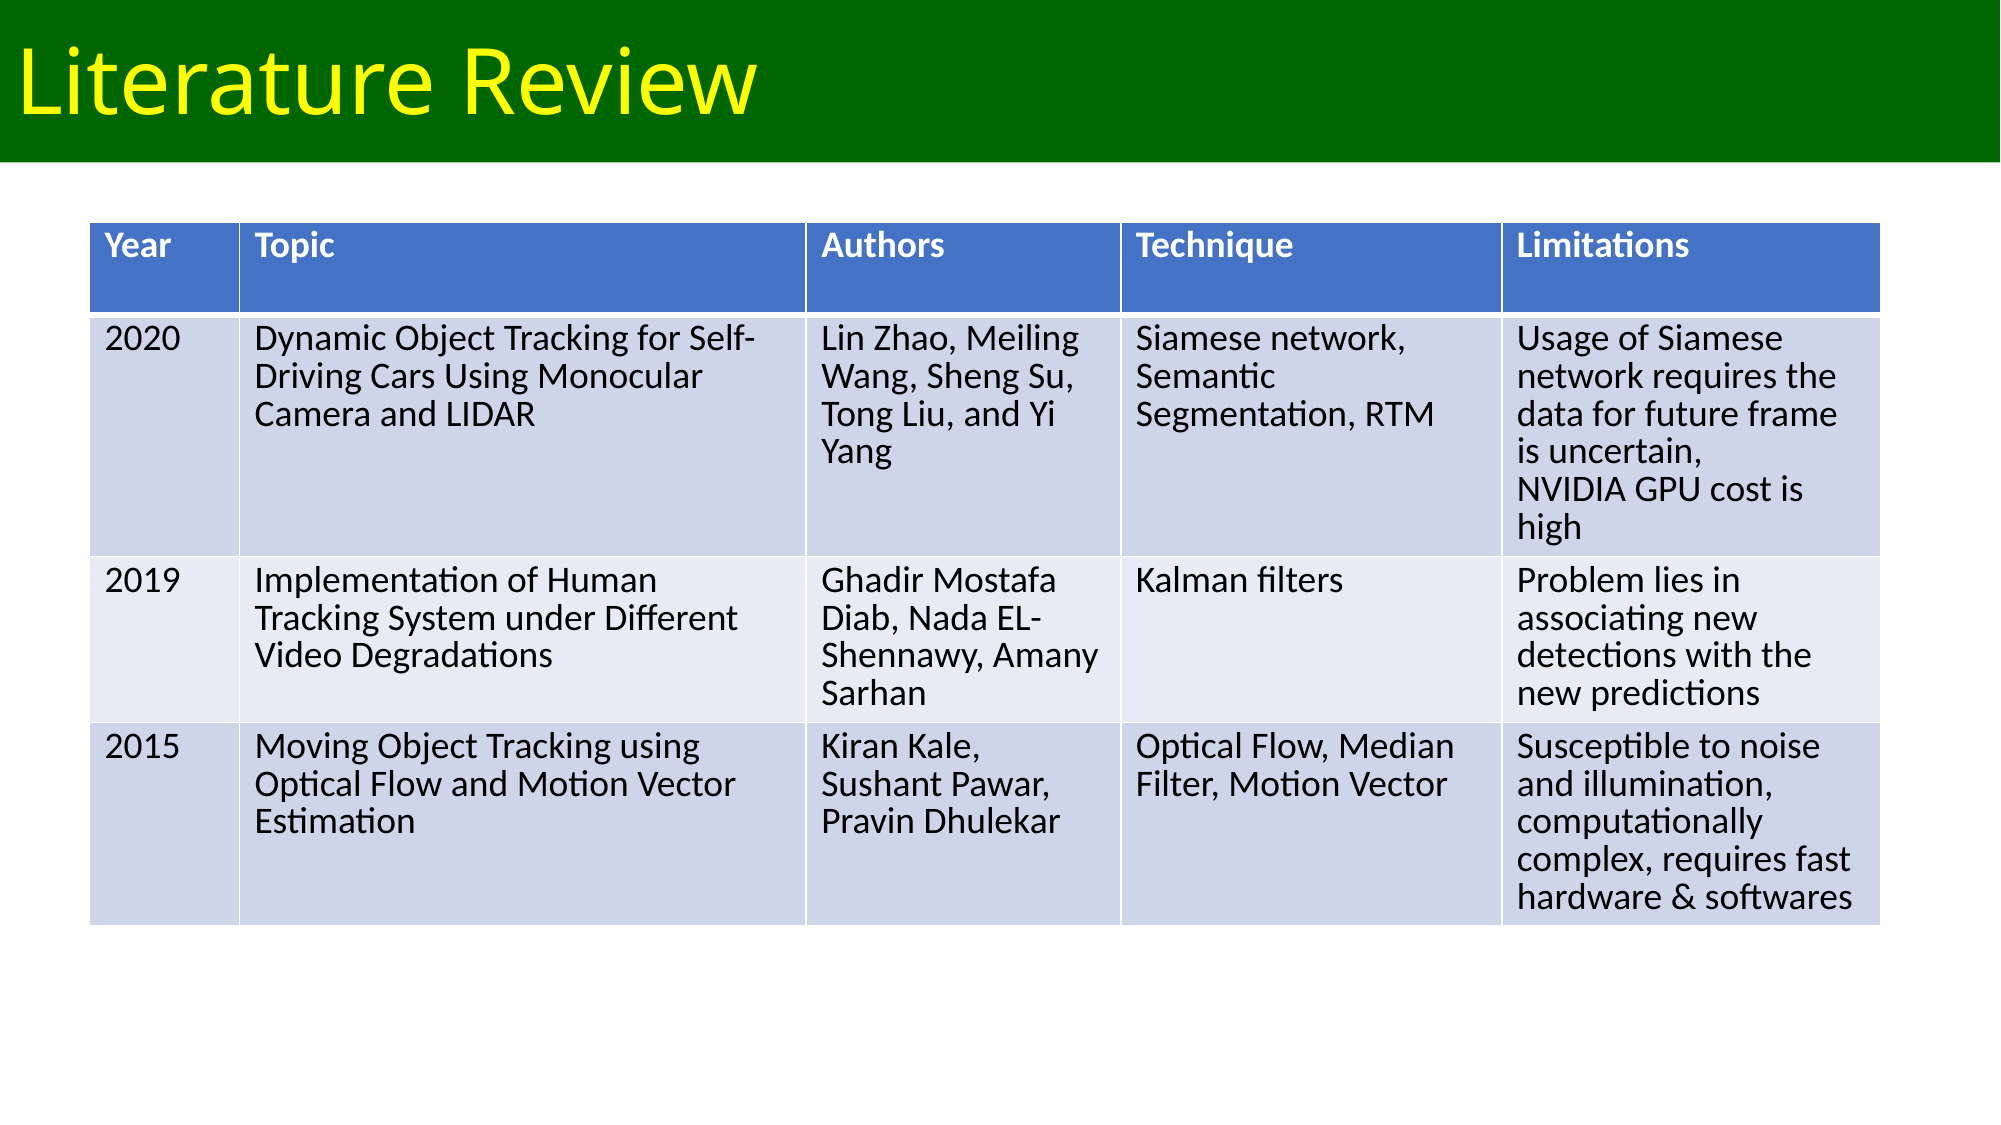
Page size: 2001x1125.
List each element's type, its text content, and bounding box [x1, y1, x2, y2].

table_cell Kalman filters [1122, 557, 1501, 722]
table_cell Kiran Kale, Sushant Pawar, Pravin Dhulekar [807, 723, 1120, 925]
table_header Limitations [1503, 223, 1880, 312]
table_cell Usage of Siamese network requires the data for future frame is uncertain, NVIDIA GPU cost is high [1503, 318, 1880, 556]
table_cell 2020 [90, 318, 239, 556]
table_header Technique [1122, 223, 1501, 312]
table_header Authors [807, 223, 1120, 312]
table_header Topic [240, 223, 805, 312]
table_header Year [90, 223, 239, 312]
table_cell Susceptible to noise and illumination, computationally complex, requires fast hardware & softwares [1503, 723, 1880, 925]
title Literature Review [0, 0, 2000, 163]
table_cell Lin Zhao, Meiling Wang, Sheng Su, Tong Liu, and Yi Yang [807, 318, 1120, 556]
table_cell Dynamic Object Tracking for Self-Driving Cars Using Monocular Camera and LIDAR [240, 318, 805, 556]
table_cell Optical Flow, Median Filter, Motion Vector [1122, 723, 1501, 925]
table_cell Problem lies in associating new detections with the new predictions [1503, 557, 1880, 722]
table_cell Ghadir Mostafa Diab, Nada EL-Shennawy, Amany Sarhan [807, 557, 1120, 722]
table_cell Moving Object Tracking using Optical Flow and Motion Vector Estimation [240, 723, 805, 925]
table_cell 2015 [90, 723, 239, 925]
table_cell Implementation of Human Tracking System under Different Video Degradations [240, 557, 805, 722]
table_cell Siamese network, Semantic Segmentation, RTM [1122, 318, 1501, 556]
table_cell 2019 [90, 557, 239, 722]
